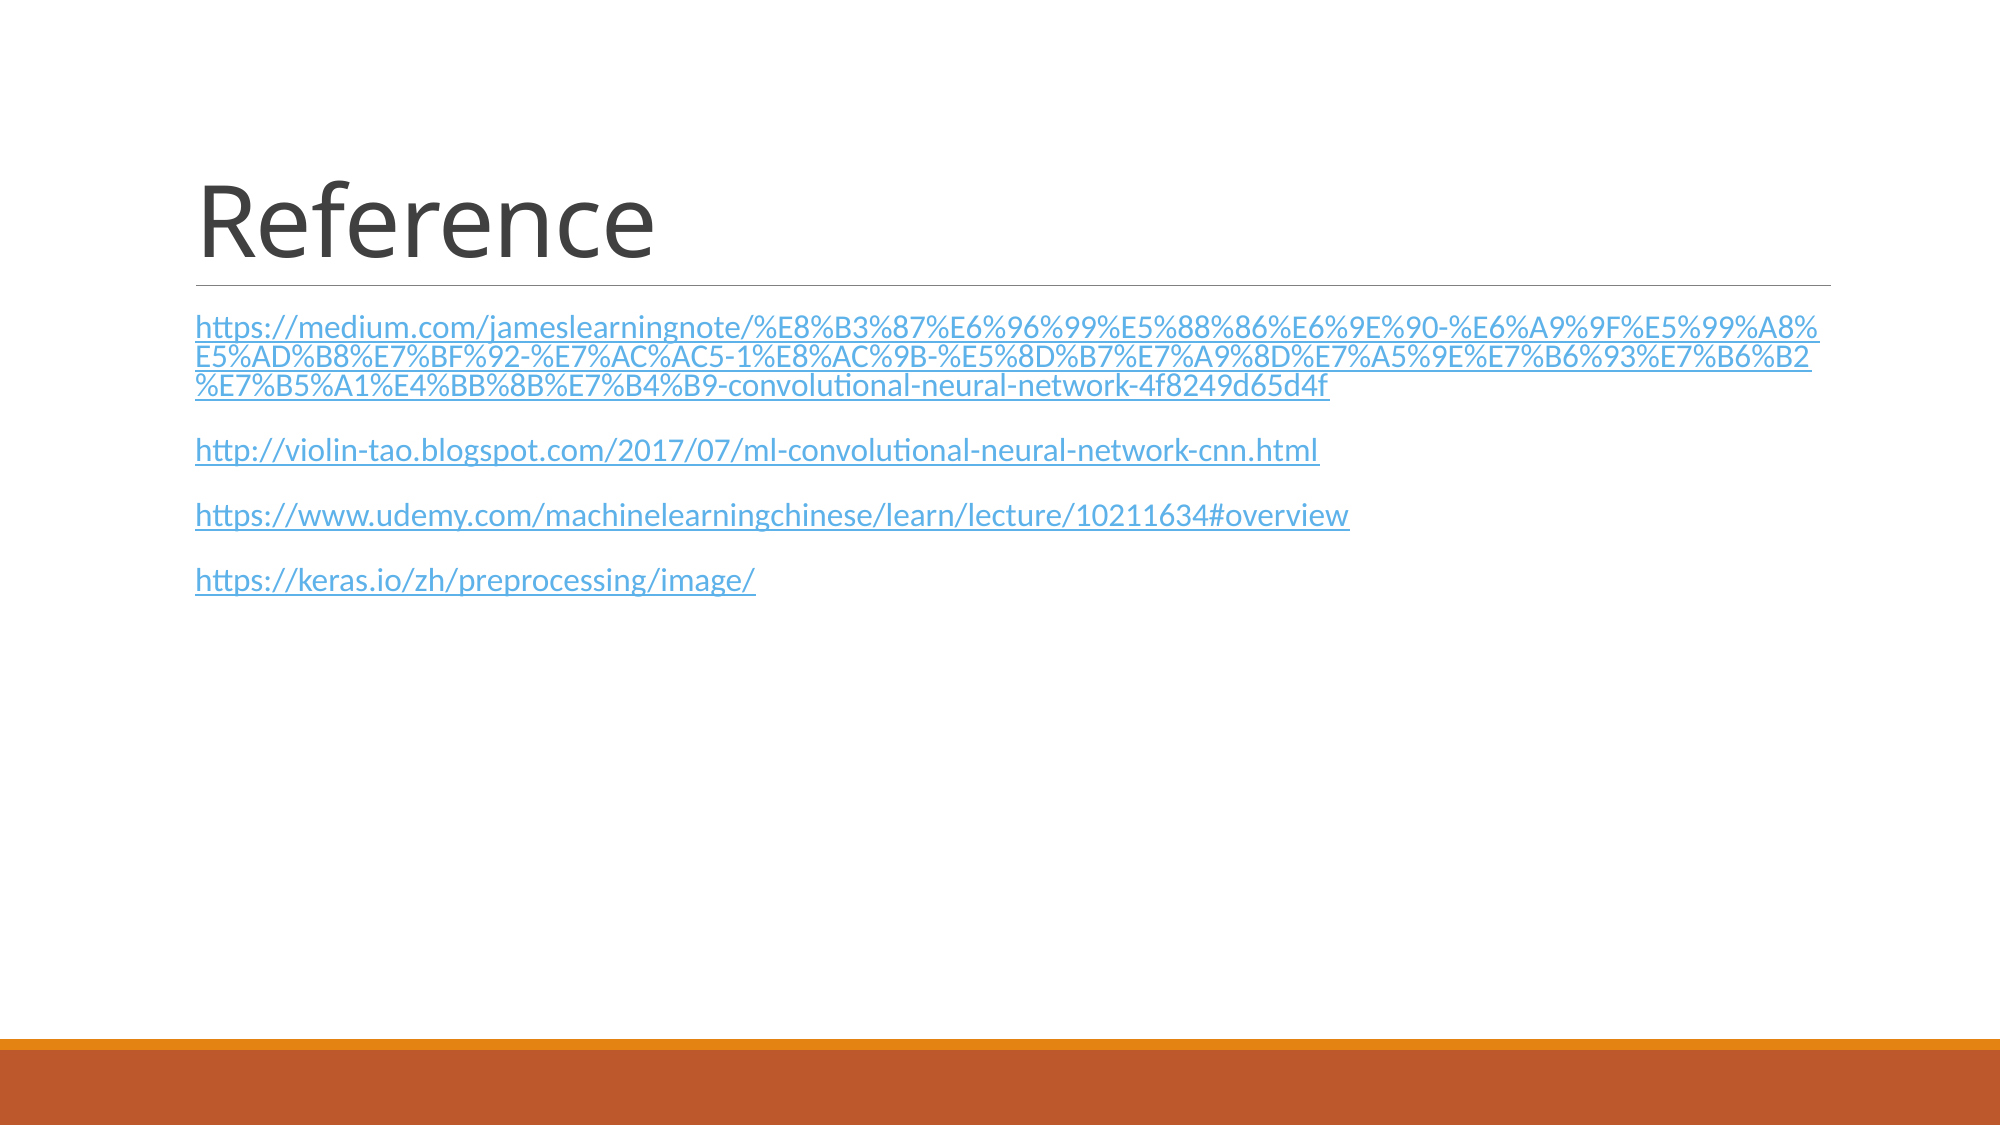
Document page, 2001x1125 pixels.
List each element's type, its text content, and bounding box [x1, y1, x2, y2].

list https://medium.com/jameslearningnote/%E8%B3%87%E6%96%99%E5%88%86%E6%9E%90-%E6%A9%9F%E5%99%A8%E5%AD%B8%E7%BF%92-%E7%AC%AC5-1%E8%AC%9B-%E5%8D%B7%E7%A9%8D%E7%A5%9E%E7%B6%93%E7%B6%B2%E7%B5%A1%E4%BB%8B%E7%B4%B9-convolutional-neural-network-4f8249d65d4f http://violin-tao.blogspot.com/2017/07/ml-convolutional-neural-network-cnn.html https://www.udemy.com/machinelearningchinese/learn/lecture/10211634#overview https://keras.io/zh/preprocessing/image/ [180, 302, 1830, 963]
title Reference [180, 47, 1830, 285]
